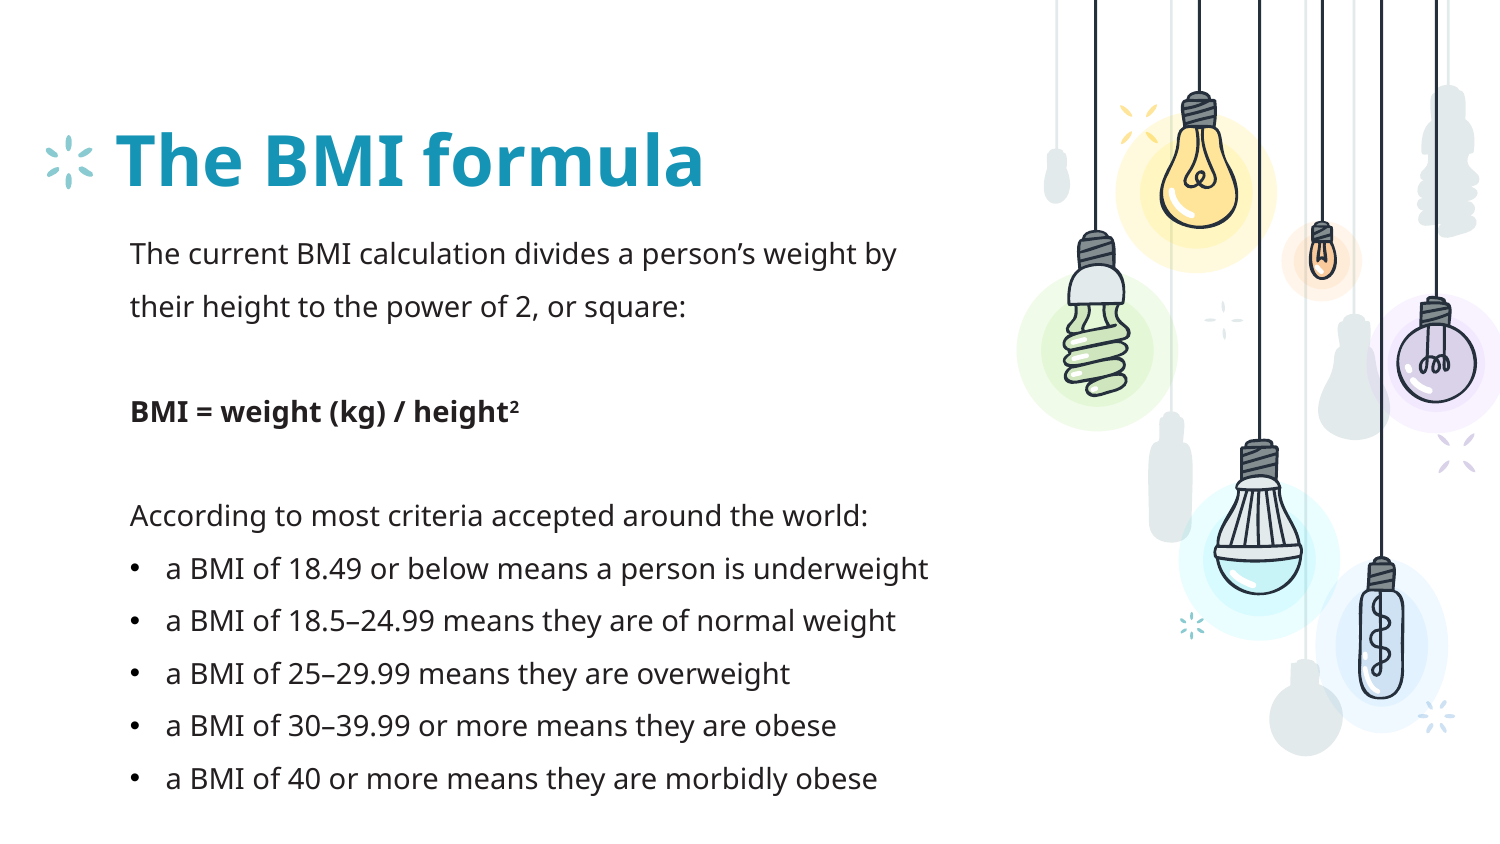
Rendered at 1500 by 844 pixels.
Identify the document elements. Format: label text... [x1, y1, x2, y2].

title The BMI formula [115, 124, 1044, 203]
text_box The current BMI calculation divides a person’s weight by their height to the power of 2, or square: BMI = weight (kg) / height2 According to most criteria accepted around the world: a BMI of 18.49 or below means a person is underweight a BMI of 18.5–24.99 means they are of normal weight a BMI of 25–29.99 means they are overweight a BMI of 30–39.99 or more means they are obese a BMI of 40 or more means they are morbidly obese [115, 210, 953, 803]
